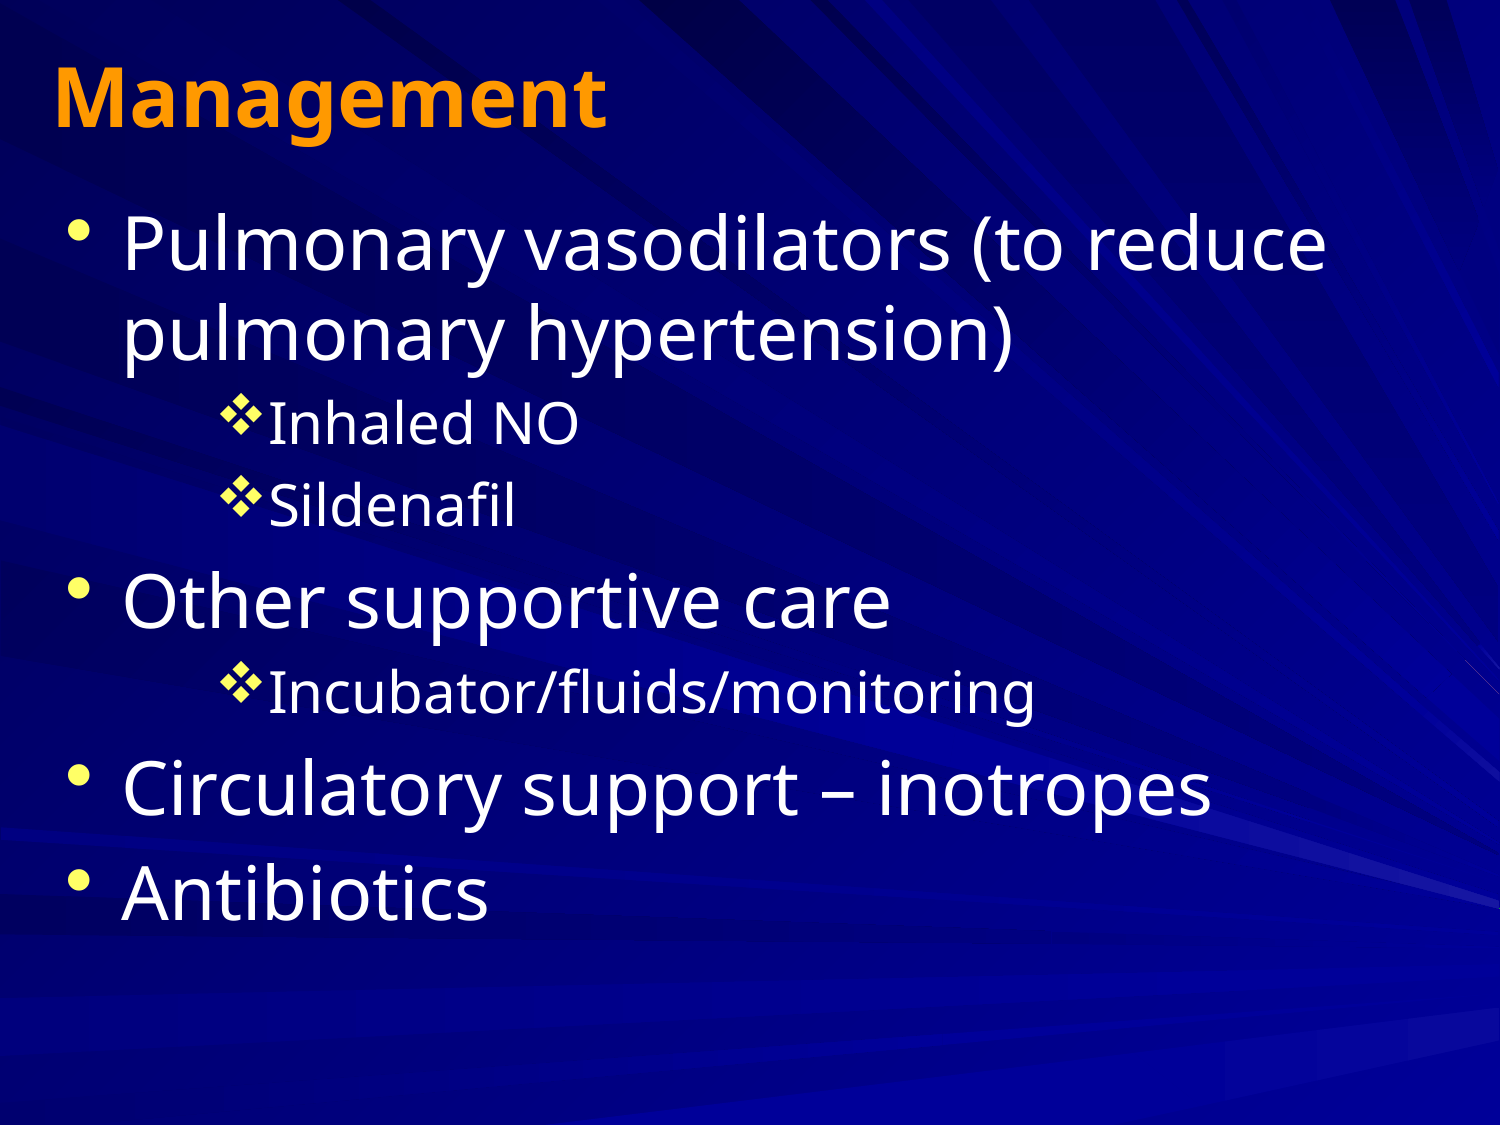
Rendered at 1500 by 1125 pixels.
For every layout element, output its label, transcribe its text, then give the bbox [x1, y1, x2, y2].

title Management [36, 0, 1387, 188]
list Pulmonary vasodilators (to reduce pulmonary hypertension) Inhaled NO Sildenafil Other supportive care Incubator/fluids/monitoring Circulatory support – inotropes Antibiotics [50, 187, 1500, 943]
